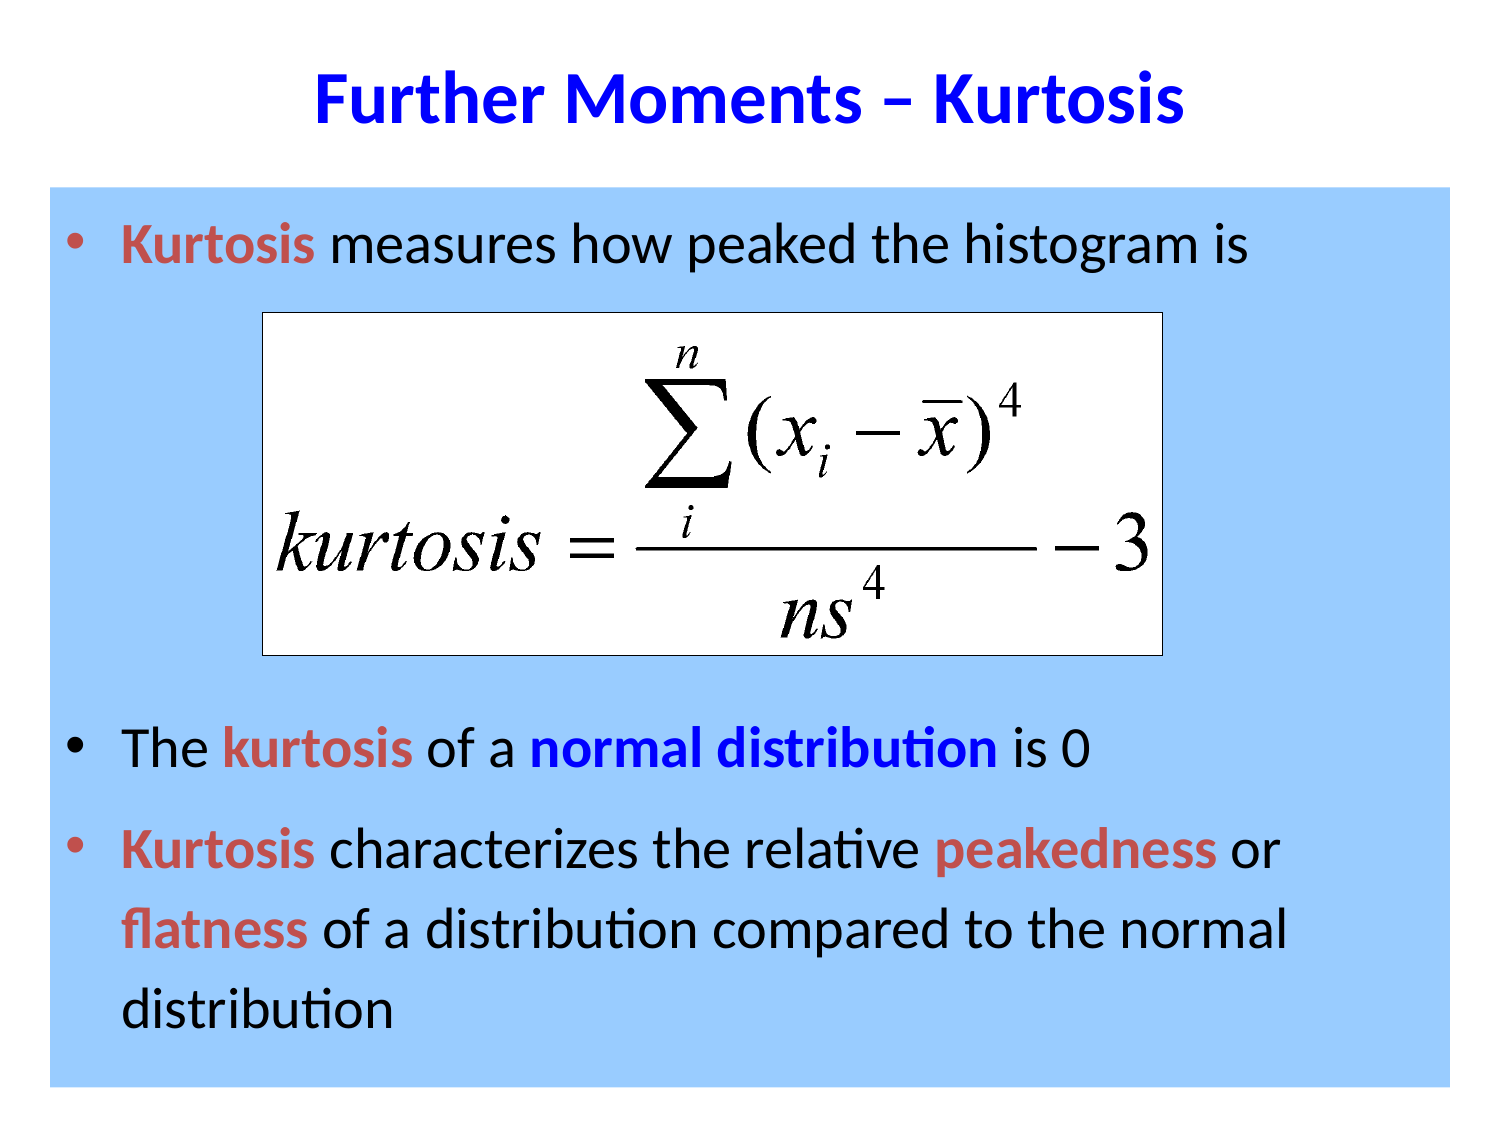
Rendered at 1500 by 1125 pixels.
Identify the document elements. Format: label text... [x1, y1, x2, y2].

title Further Moments – Kurtosis [75, 0, 1425, 187]
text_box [262, 312, 1163, 656]
list Kurtosis measures how peaked the histogram is The kurtosis of a normal distribution is 0 Kurtosis characterizes the relative peakedness or flatness of a distribution compared to the normal distribution [50, 187, 1450, 1088]
